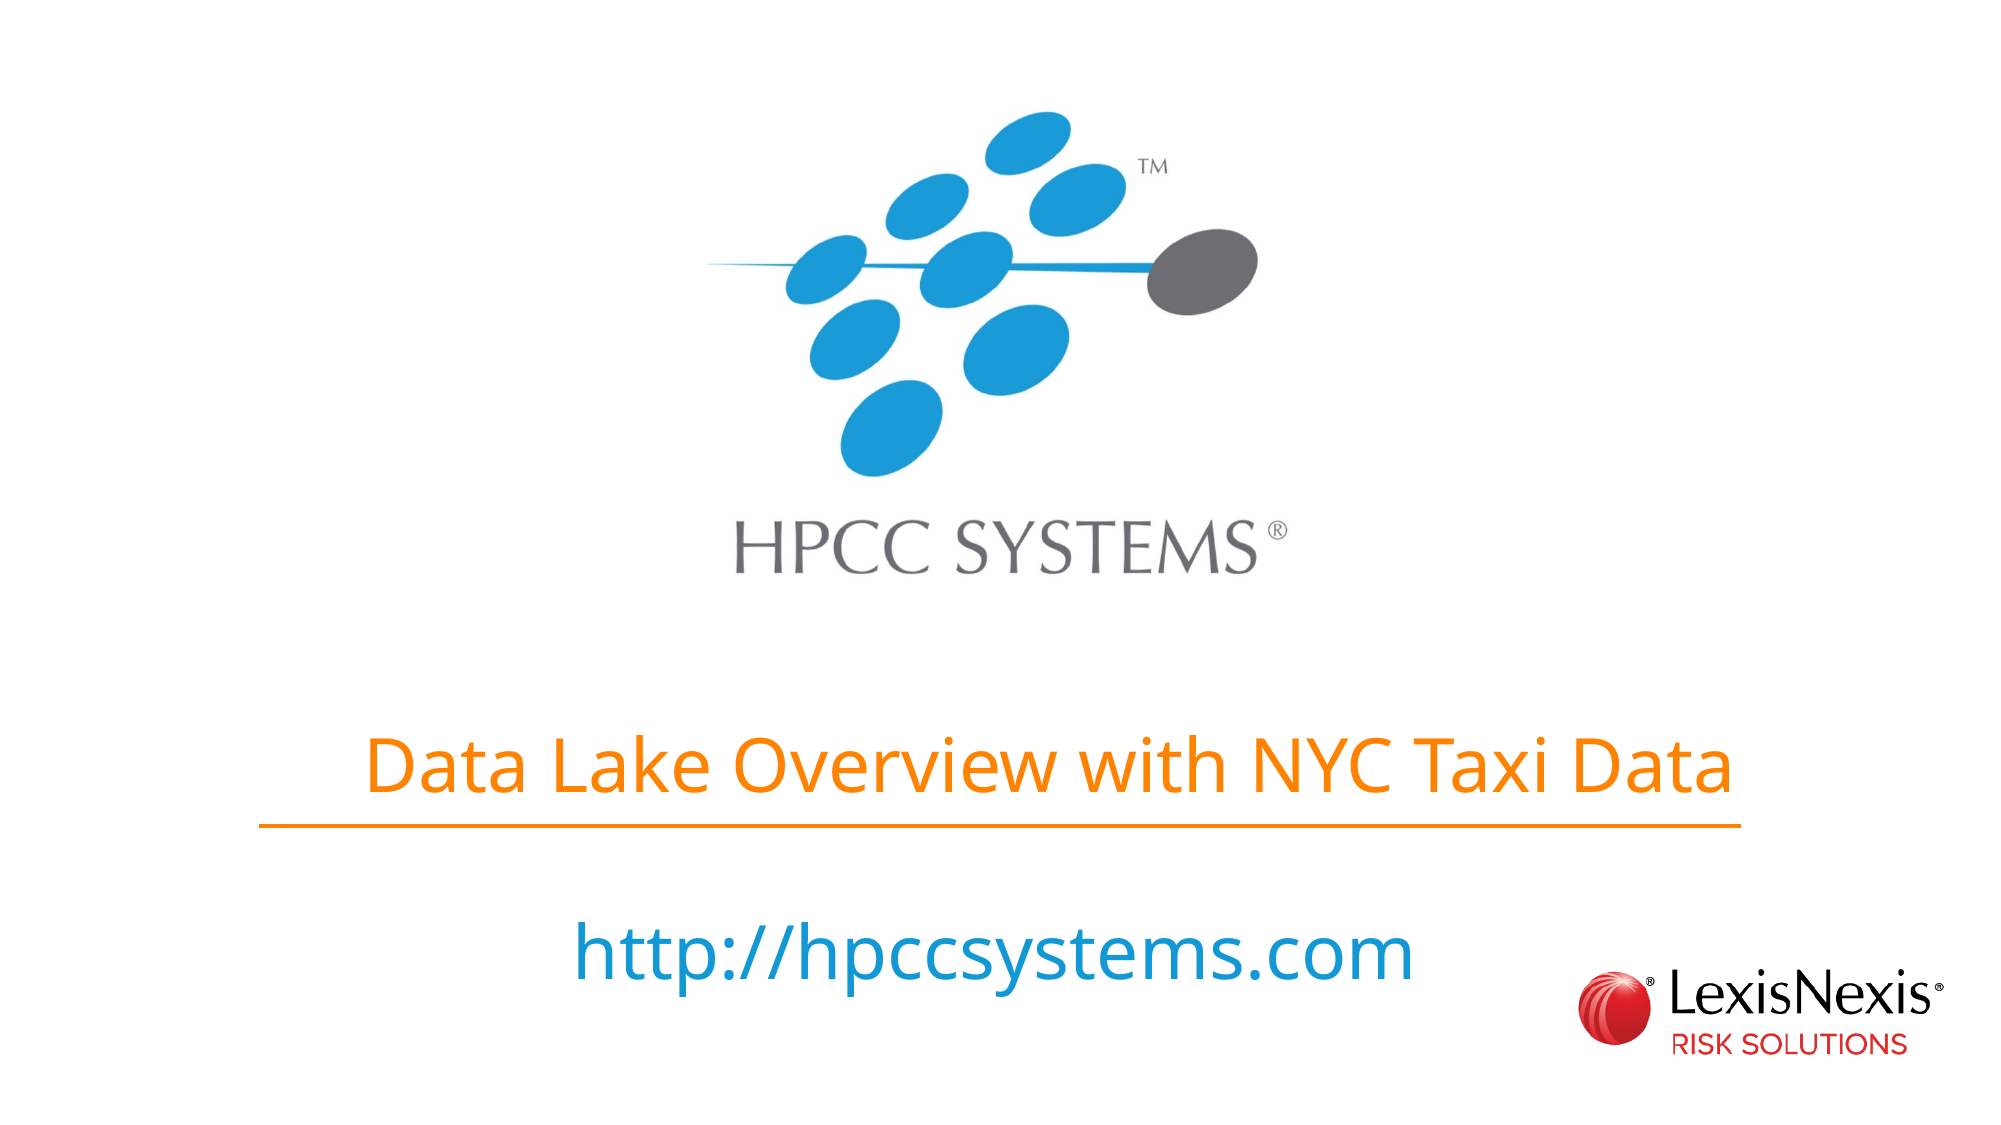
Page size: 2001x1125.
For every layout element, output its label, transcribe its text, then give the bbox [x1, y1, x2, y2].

picture [1563, 957, 1955, 1075]
picture [707, 47, 1293, 634]
text_box http://hpccsystems.com [147, 915, 1844, 994]
title Data Lake Overview with NYC Taxi Data [202, 727, 1899, 806]
